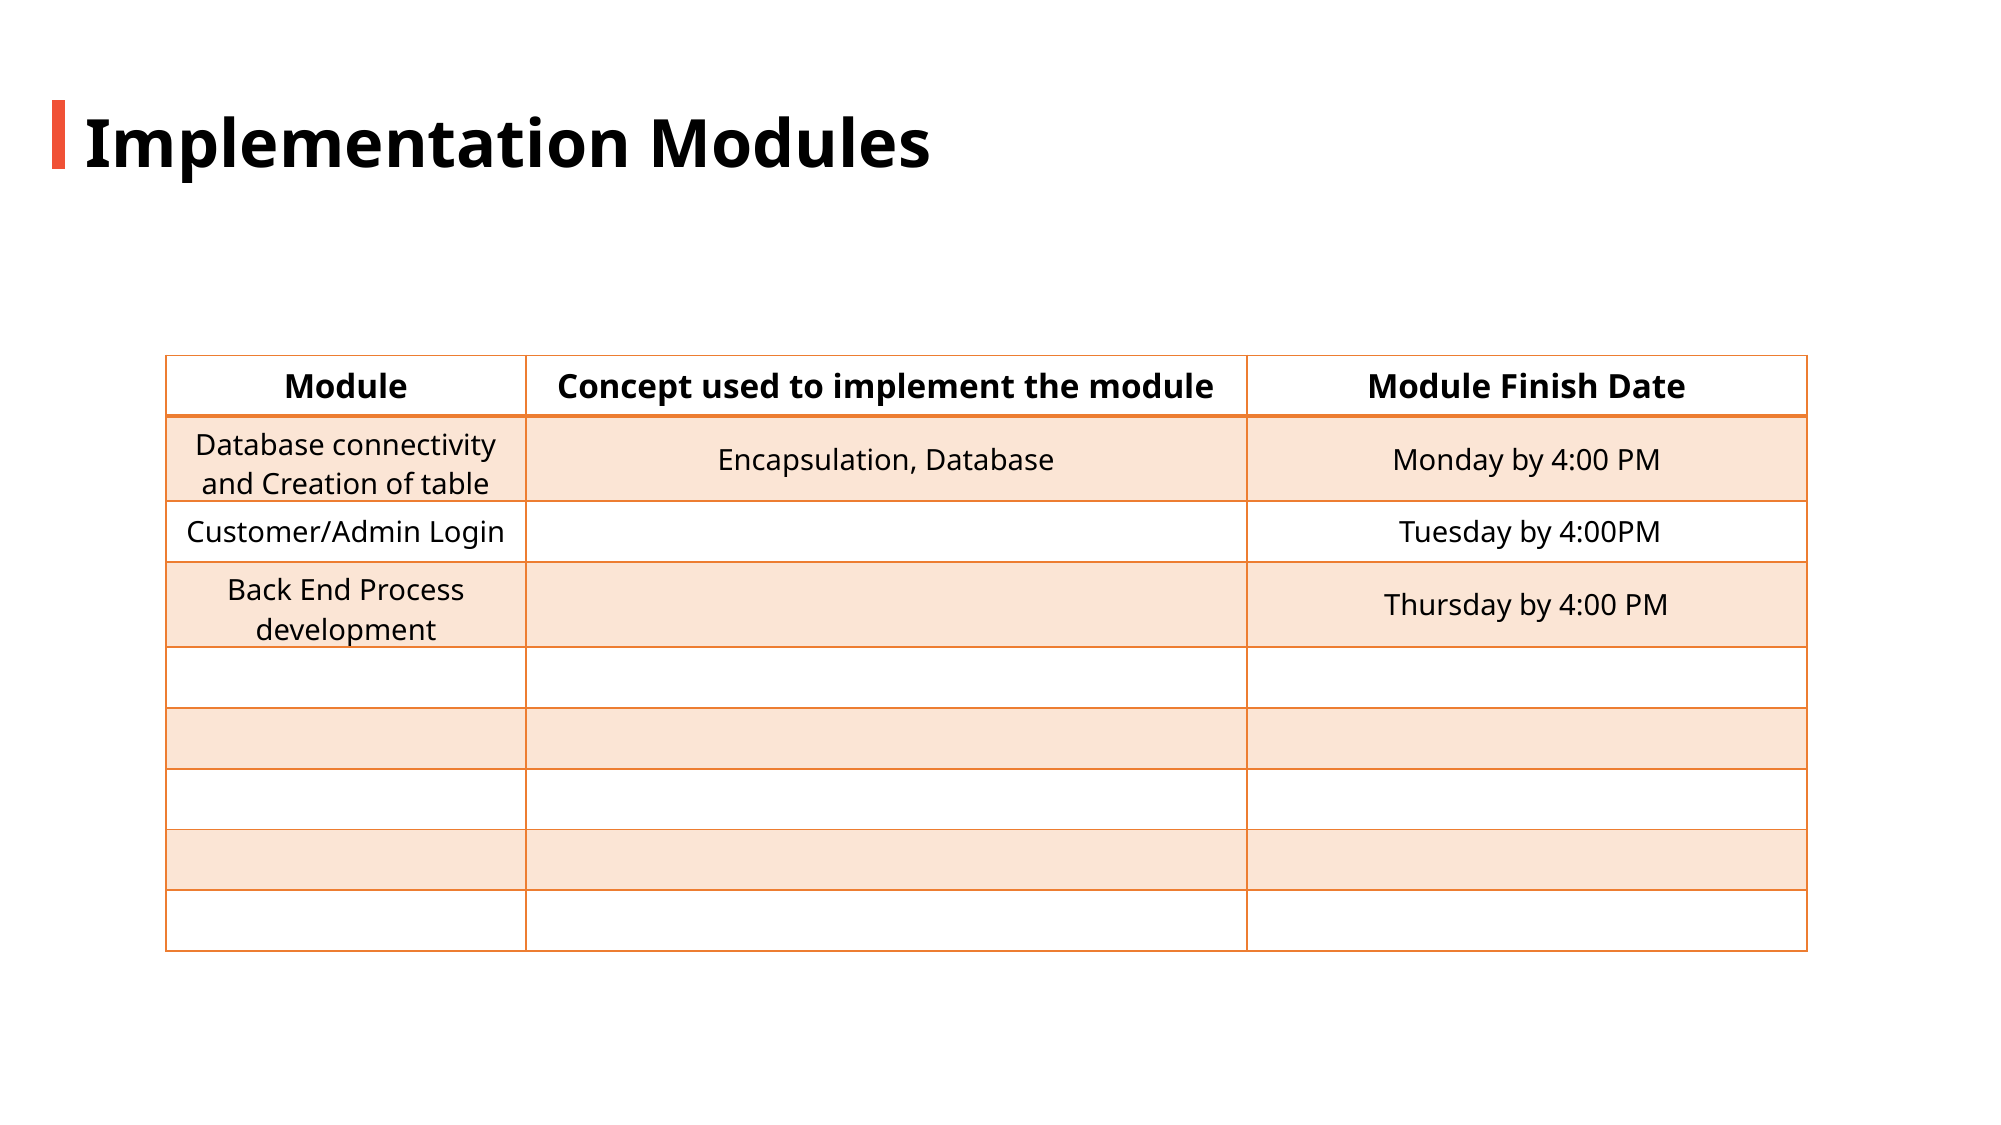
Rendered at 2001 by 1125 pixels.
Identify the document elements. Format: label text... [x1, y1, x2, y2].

table_cell [527, 648, 1246, 707]
table_cell Monday by 4:00 PM [1248, 418, 1806, 500]
table_cell [1248, 830, 1806, 889]
table_cell [527, 563, 1246, 646]
table_cell [1248, 891, 1806, 950]
table_cell [1248, 648, 1806, 707]
table_cell Customer/Admin Login [167, 502, 525, 561]
table_cell [167, 770, 525, 829]
table_cell [527, 709, 1246, 768]
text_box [50, 93, 938, 190]
table_cell [527, 830, 1246, 889]
table_cell Encapsulation, Database [527, 418, 1246, 500]
table_cell [527, 891, 1246, 950]
table_cell Database connectivity and Creation of table [167, 418, 525, 500]
table_cell [167, 709, 525, 768]
table_cell [167, 891, 525, 950]
table_cell Back End Process development [167, 563, 525, 646]
table_cell [167, 648, 525, 707]
table_header Module Finish Date [1248, 356, 1806, 414]
table_cell [527, 502, 1246, 561]
table_cell Thursday by 4:00 PM [1248, 563, 1806, 646]
table_cell [167, 830, 525, 889]
table_header Concept used to implement the module [527, 356, 1246, 414]
table_header Module [167, 356, 525, 414]
table_cell [527, 770, 1246, 829]
table_cell [1248, 709, 1806, 768]
table_cell Tuesday by 4:00PM [1248, 502, 1806, 561]
table_cell [1248, 770, 1806, 829]
